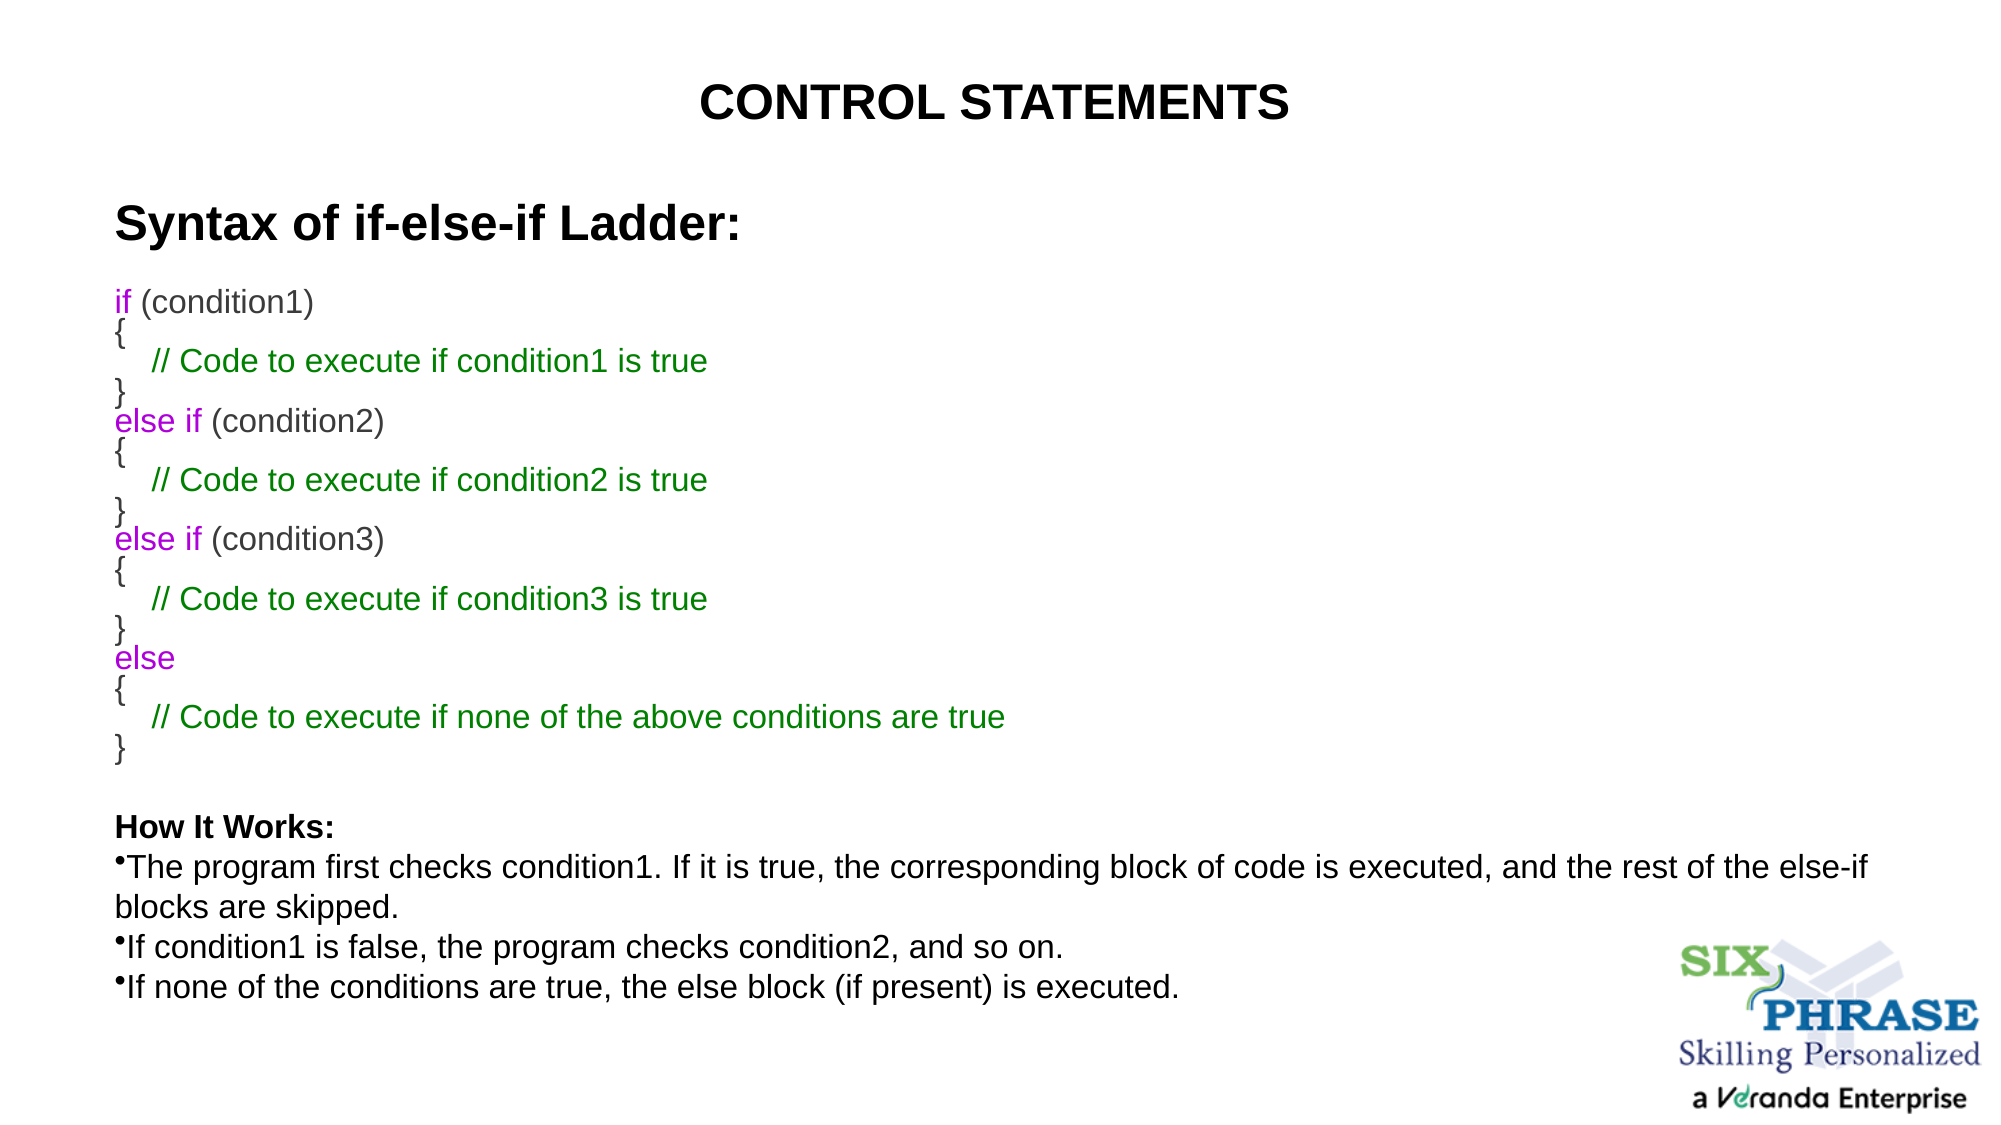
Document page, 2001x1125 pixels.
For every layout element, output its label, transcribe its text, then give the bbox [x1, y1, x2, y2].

picture [1662, 924, 2000, 1125]
text_box CONTROL STATEMENTS [684, 62, 1316, 138]
text_box Syntax of if-else-if Ladder: if (condition1) { // Code to execute if condition1 is true } else if (condition2) { // Code to execute if condition2 is true } else if (condition3) { // Code to execute if condition3 is true } else { // Code to execute if none of the above conditions are true } How It Works: The program first checks condition1. If it is true, the corresponding block of code is executed, and the rest of the else-if blocks are skipped. If condition1 is false, the program checks condition2, and so on. If none of the conditions are true, the else block (if present) is executed. [99, 182, 1900, 1013]
